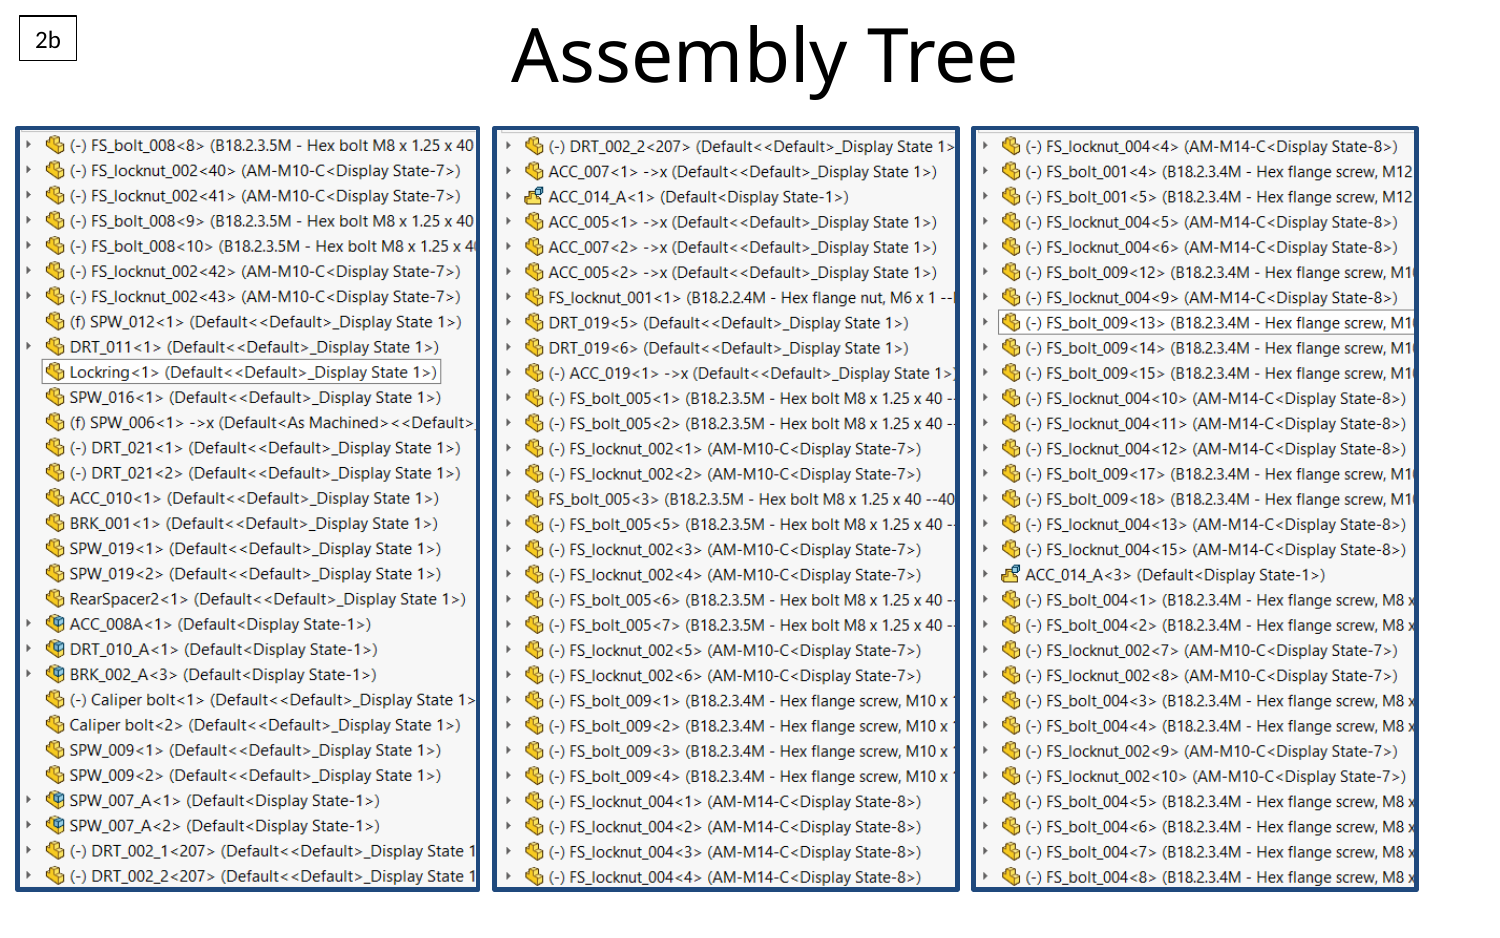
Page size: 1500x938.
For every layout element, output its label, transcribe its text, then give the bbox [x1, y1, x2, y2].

picture [496, 130, 956, 888]
picture [19, 130, 476, 888]
text_box 2b [19, 15, 77, 61]
picture [975, 130, 1415, 888]
title Assembly Tree [100, 0, 1451, 131]
